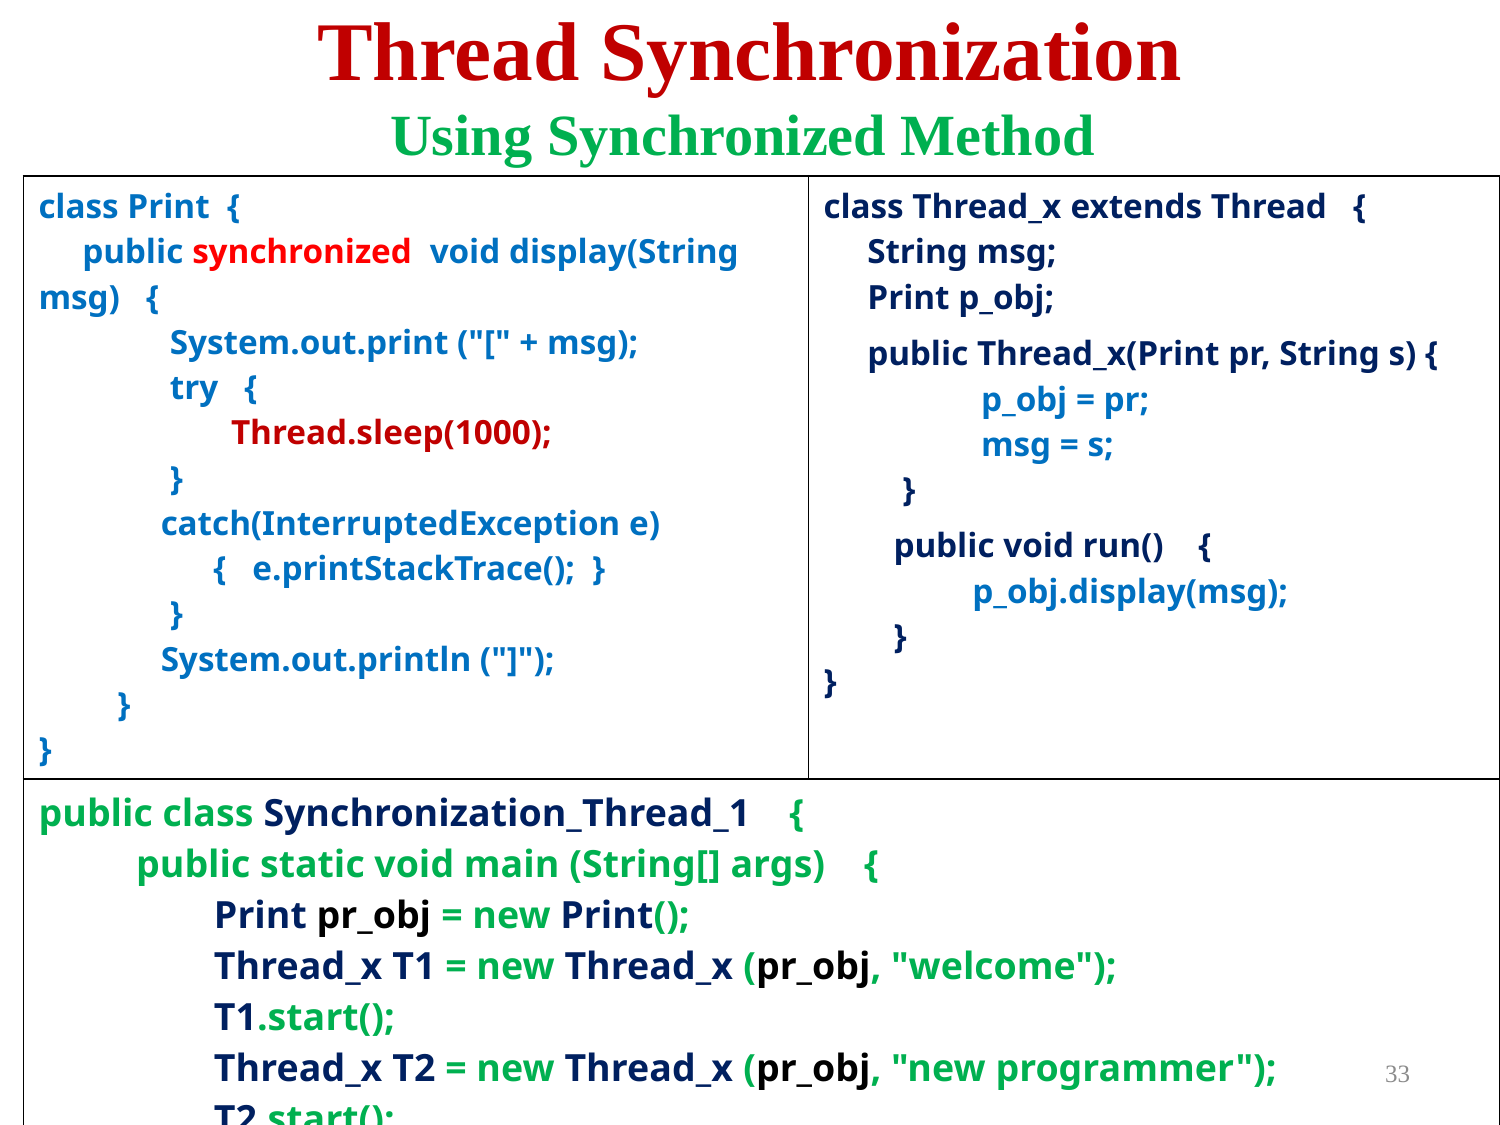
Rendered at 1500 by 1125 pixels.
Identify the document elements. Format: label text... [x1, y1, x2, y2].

table_cell public class Synchronization_Thread_1 { public static void main (String[] args) { Print pr_obj = new Print(); Thread_x T1 = new Thread_x (pr_obj, "welcome"); T1.start(); Thread_x T2 = new Thread_x (pr_obj, "new programmer"); T2.start(); } } Output :: [welcome to][Java Programming class] [24, 780, 1499, 1125]
table_header class Print { public synchronized void display(String msg) { System.out.print ("[" + msg); try { Thread.sleep(1000); } catch(InterruptedException e) { e.printStackTrace(); } } System.out.println ("]"); } } [24, 177, 808, 778]
title Thread Synchronization Using Synchronized Method [0, 0, 1500, 176]
table_header class Thread_x extends Thread { String msg; Print p_obj; public Thread_x(Print pr, String s) { p_obj = pr; msg = s; } public void run() { p_obj.display(msg); } } [809, 177, 1499, 778]
